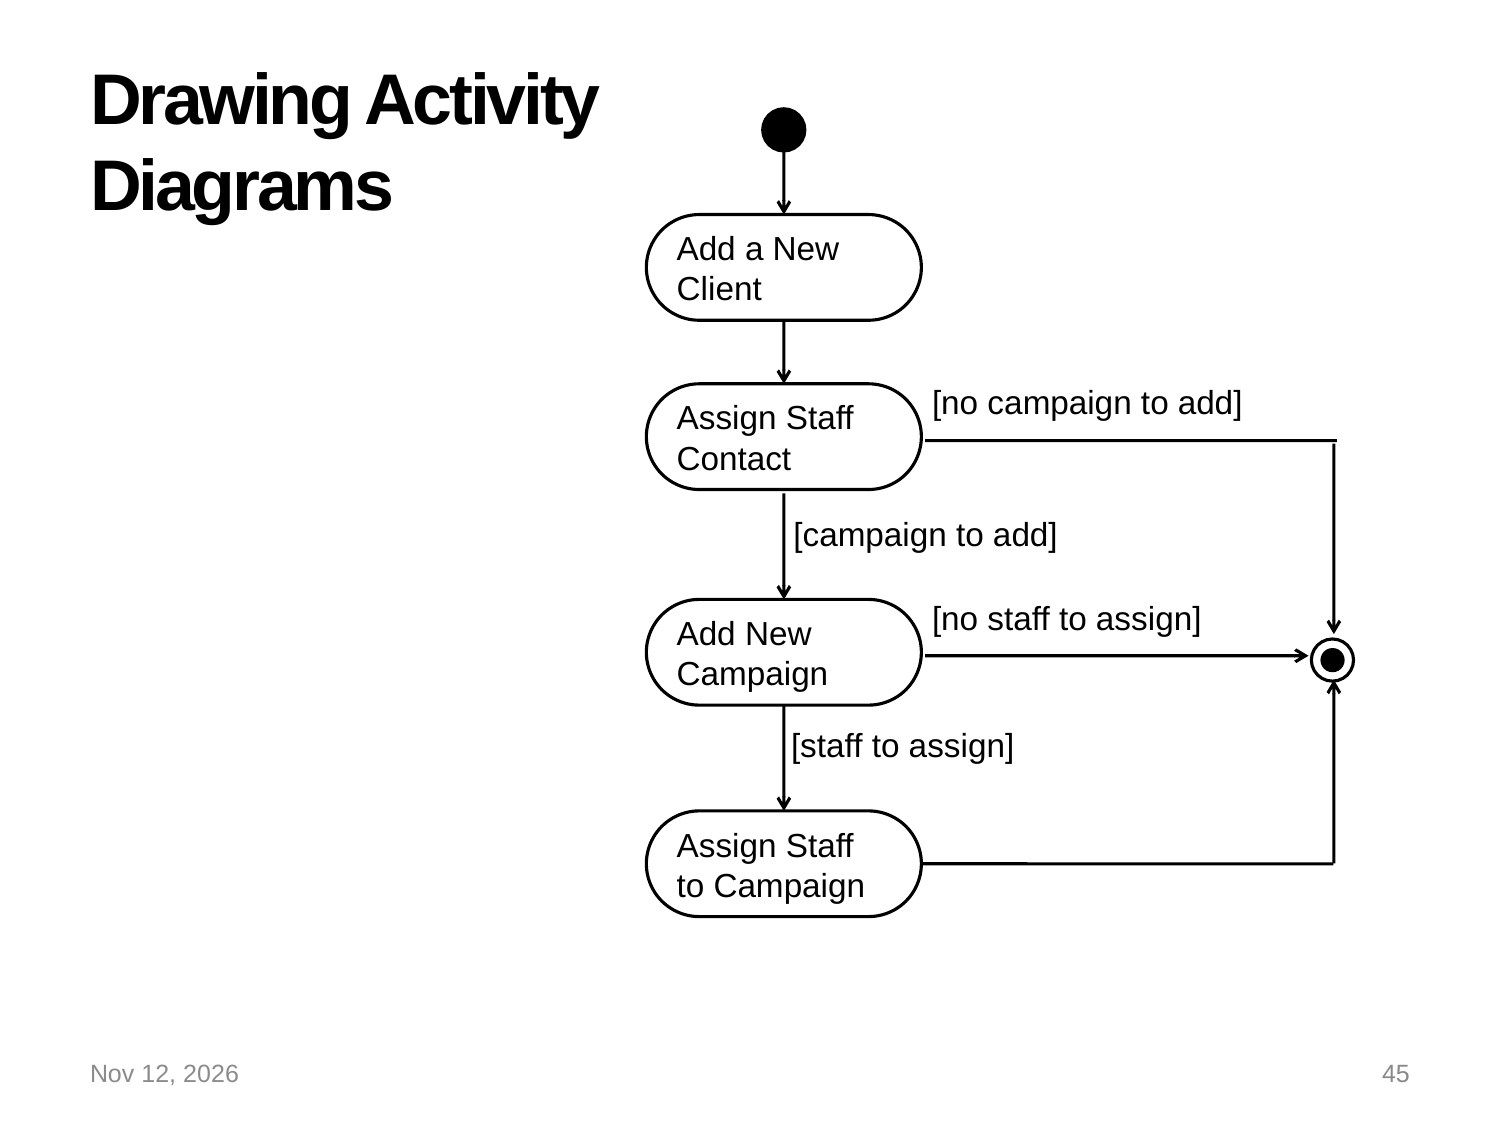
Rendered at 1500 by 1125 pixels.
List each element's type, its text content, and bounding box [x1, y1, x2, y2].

slide_number 45 [1074, 1042, 1425, 1103]
slide_number 10-Sep-22 [75, 1042, 425, 1103]
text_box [646, 108, 1354, 917]
title Drawing Activity Diagrams [75, 45, 1425, 233]
